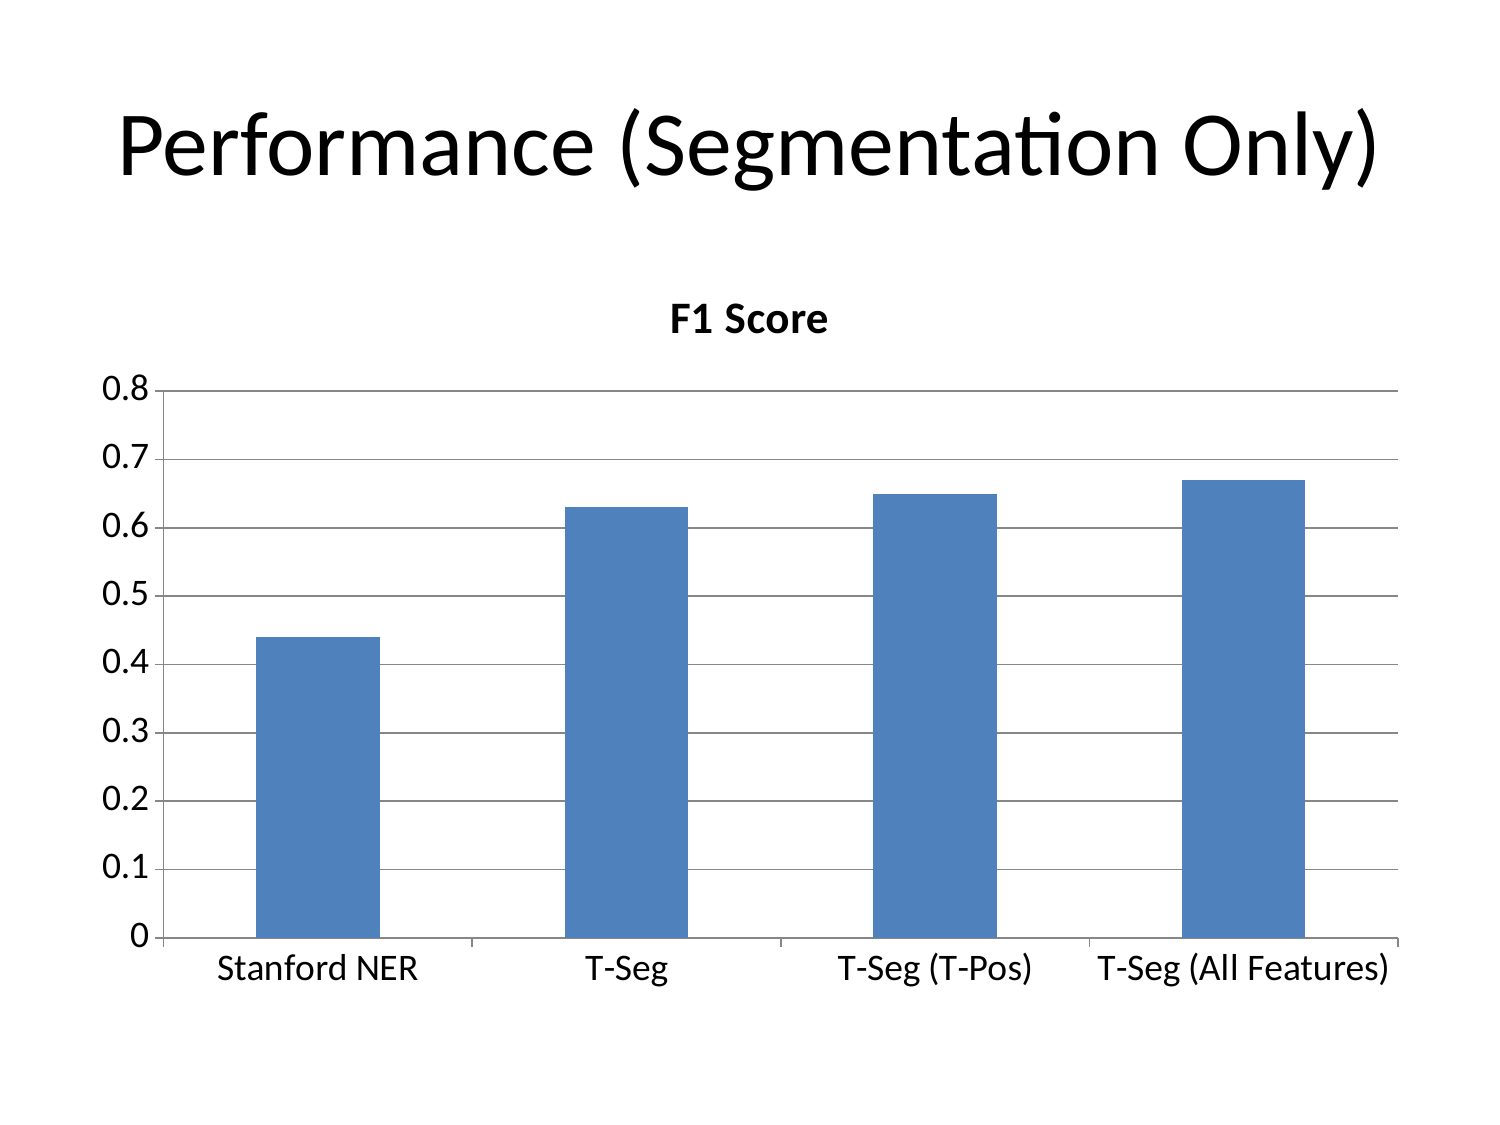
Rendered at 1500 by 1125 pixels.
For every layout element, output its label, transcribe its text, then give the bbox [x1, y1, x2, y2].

chart [74, 262, 1426, 1006]
title Performance (Segmentation Only) [75, 45, 1425, 233]
